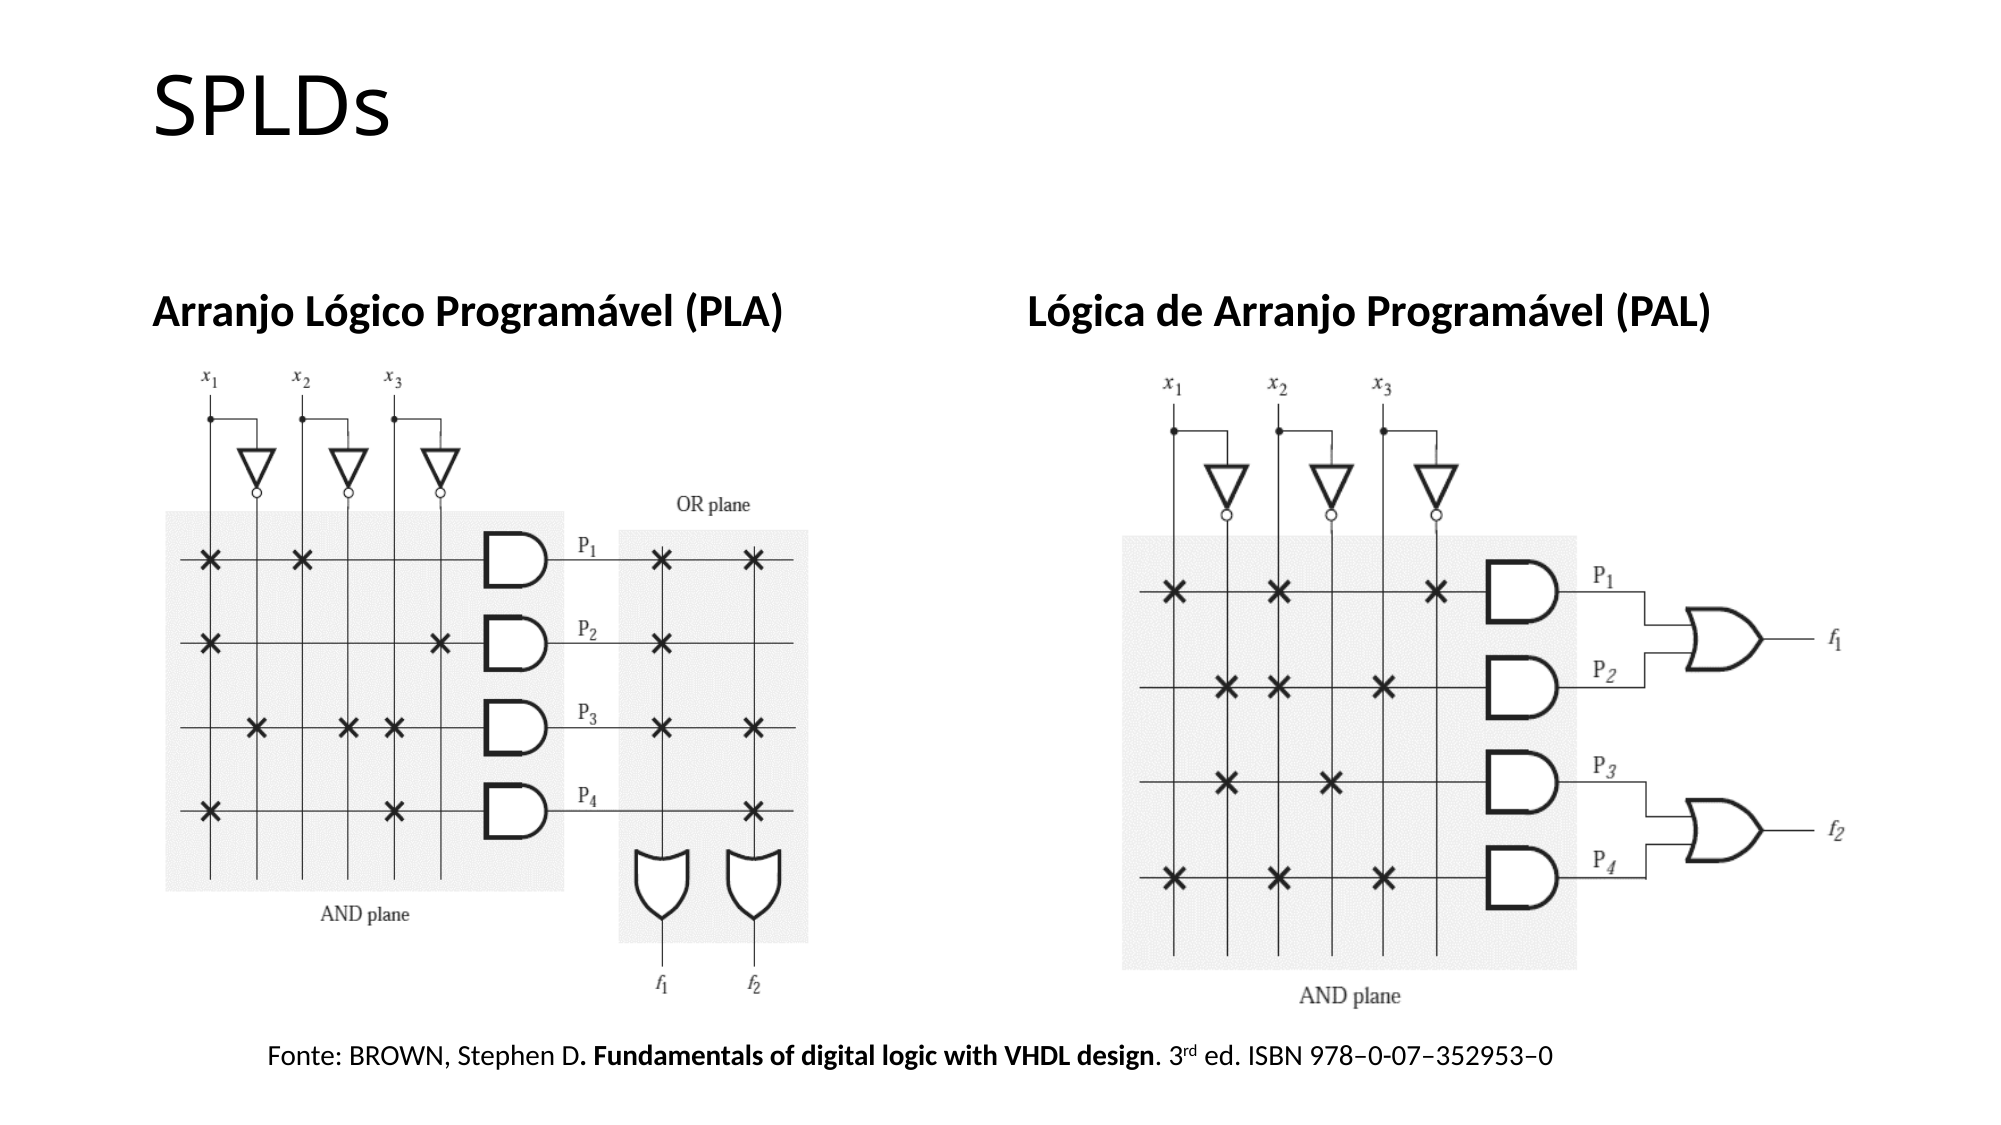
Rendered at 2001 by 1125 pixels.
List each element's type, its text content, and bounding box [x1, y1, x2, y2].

picture [127, 361, 847, 1016]
list Arranjo Lógico Programável (PLA) [137, 208, 984, 345]
list Fonte: BROWN, Stephen D. Fundamentals of digital logic with VHDL design. 3rd ed. ISBN 978–0-07–352953–0 [252, 1032, 1834, 1098]
title SPLDs [137, 0, 1863, 218]
list Lógica de Arranjo Programável (PAL) [1012, 208, 1863, 345]
picture [1070, 361, 1887, 1016]
